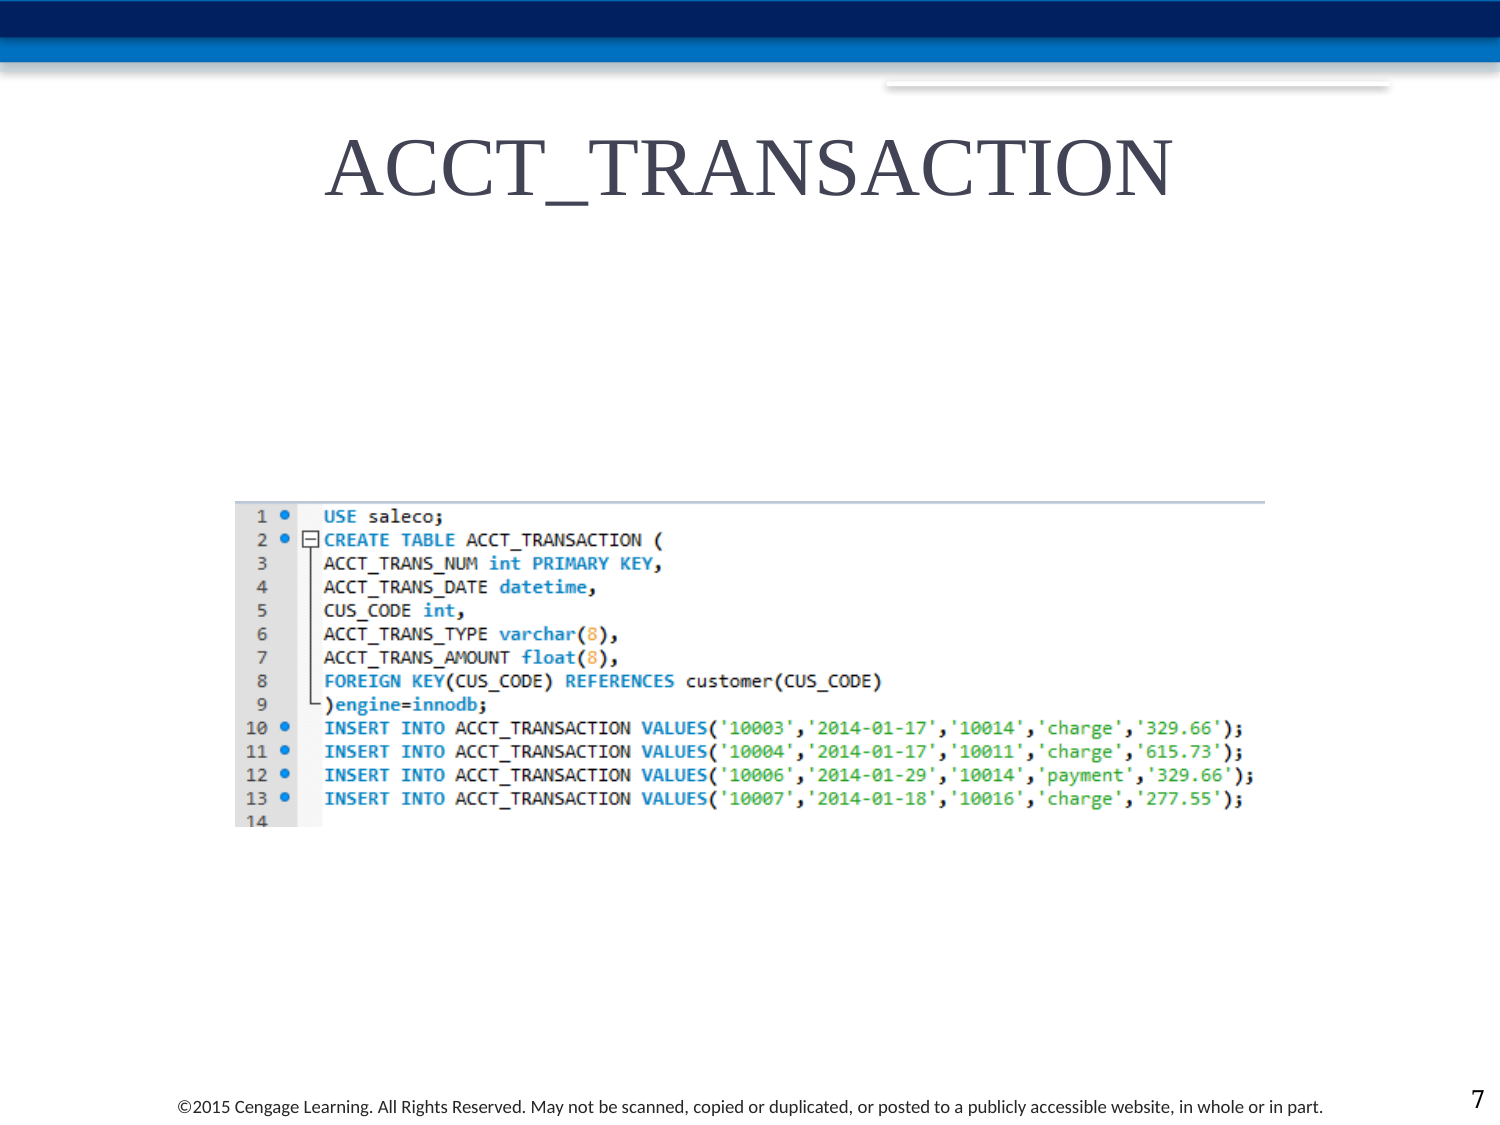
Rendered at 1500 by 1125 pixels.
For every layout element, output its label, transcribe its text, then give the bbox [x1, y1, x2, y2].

title ACCT_TRANSACTION [75, 75, 1425, 250]
slide_number 7 [1425, 1074, 1500, 1125]
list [235, 501, 1265, 827]
